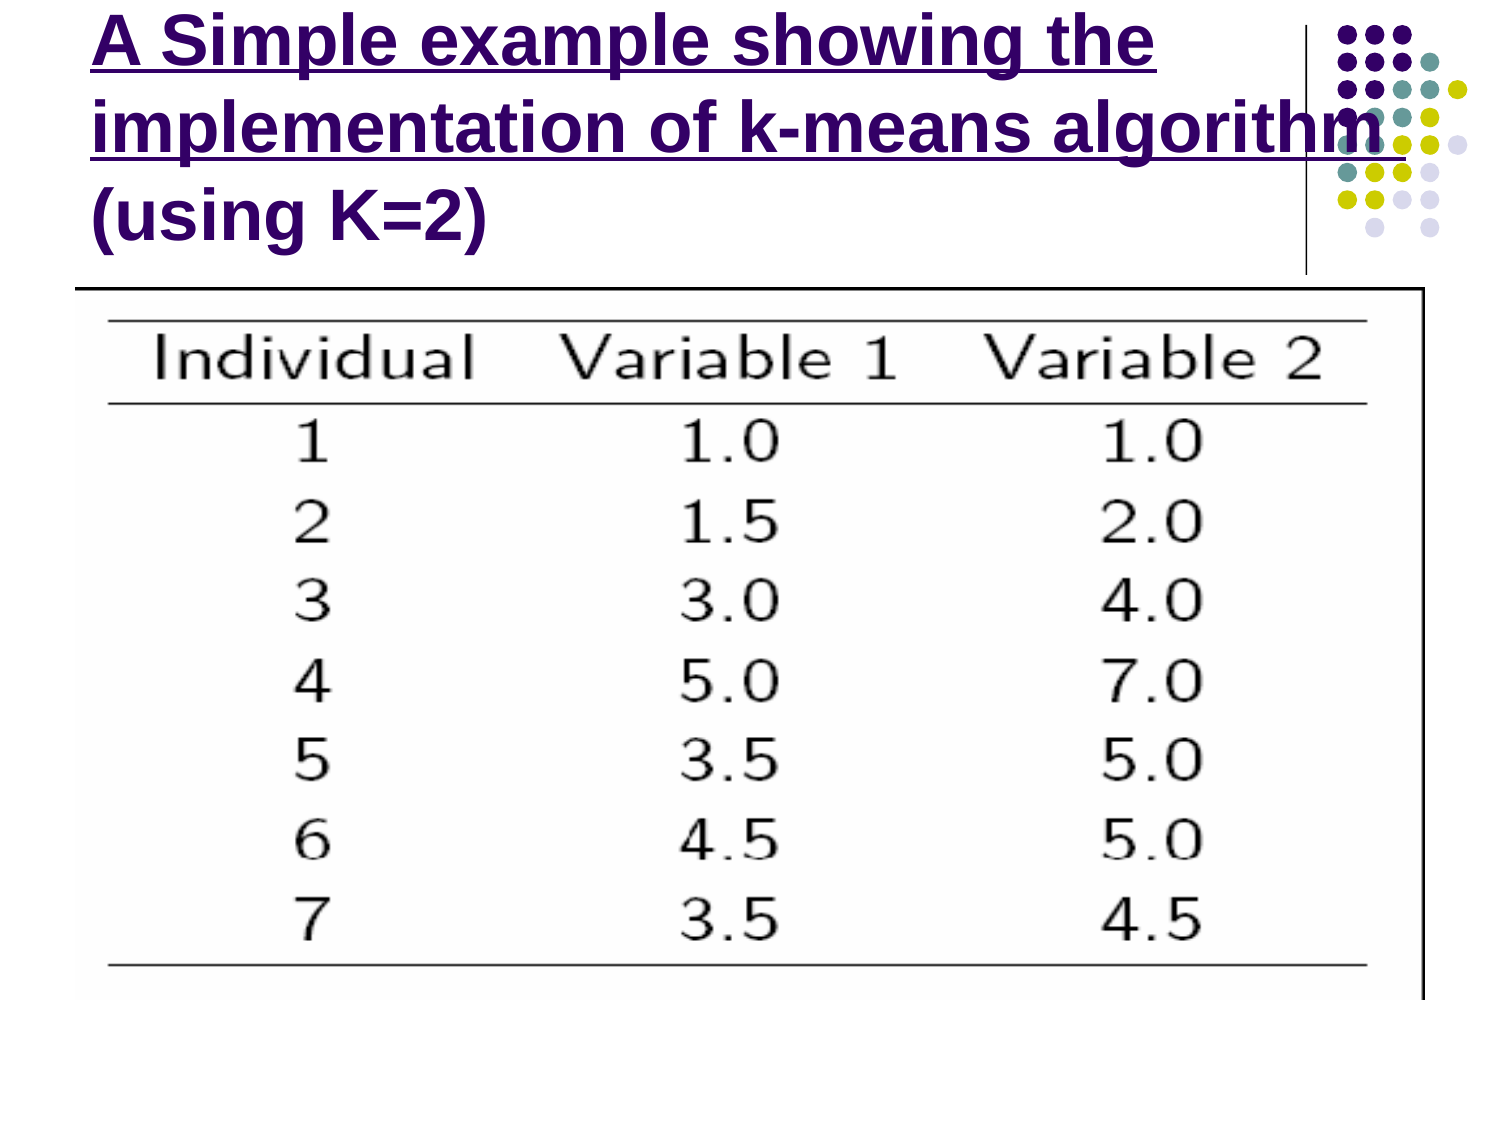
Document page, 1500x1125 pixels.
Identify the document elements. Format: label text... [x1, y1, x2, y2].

picture [74, 287, 1426, 1001]
title A Simple example showing the implementation of k-means algorithm (using K=2) [75, 20, 1500, 263]
